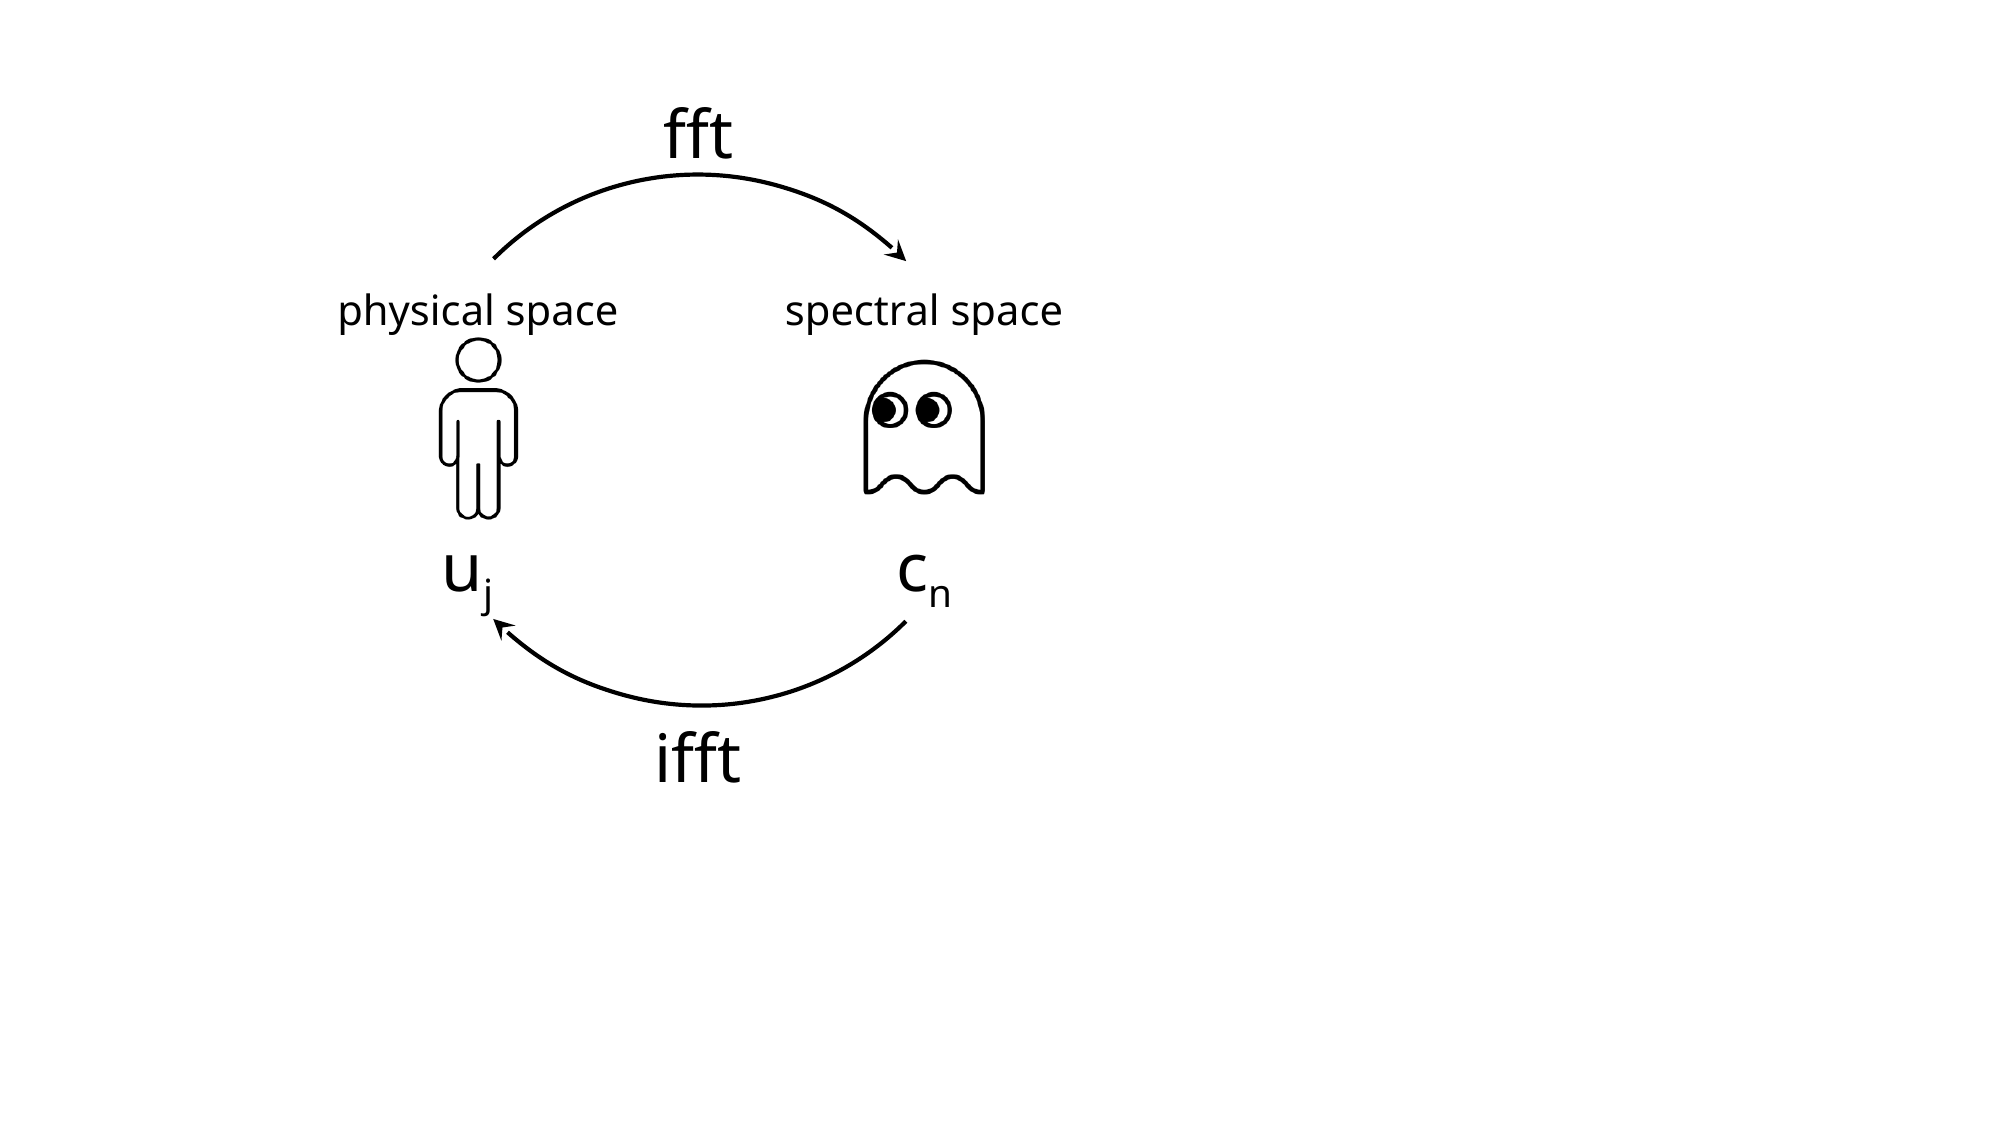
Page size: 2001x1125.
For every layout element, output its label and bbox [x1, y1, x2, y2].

text_box [340, 84, 1062, 806]
